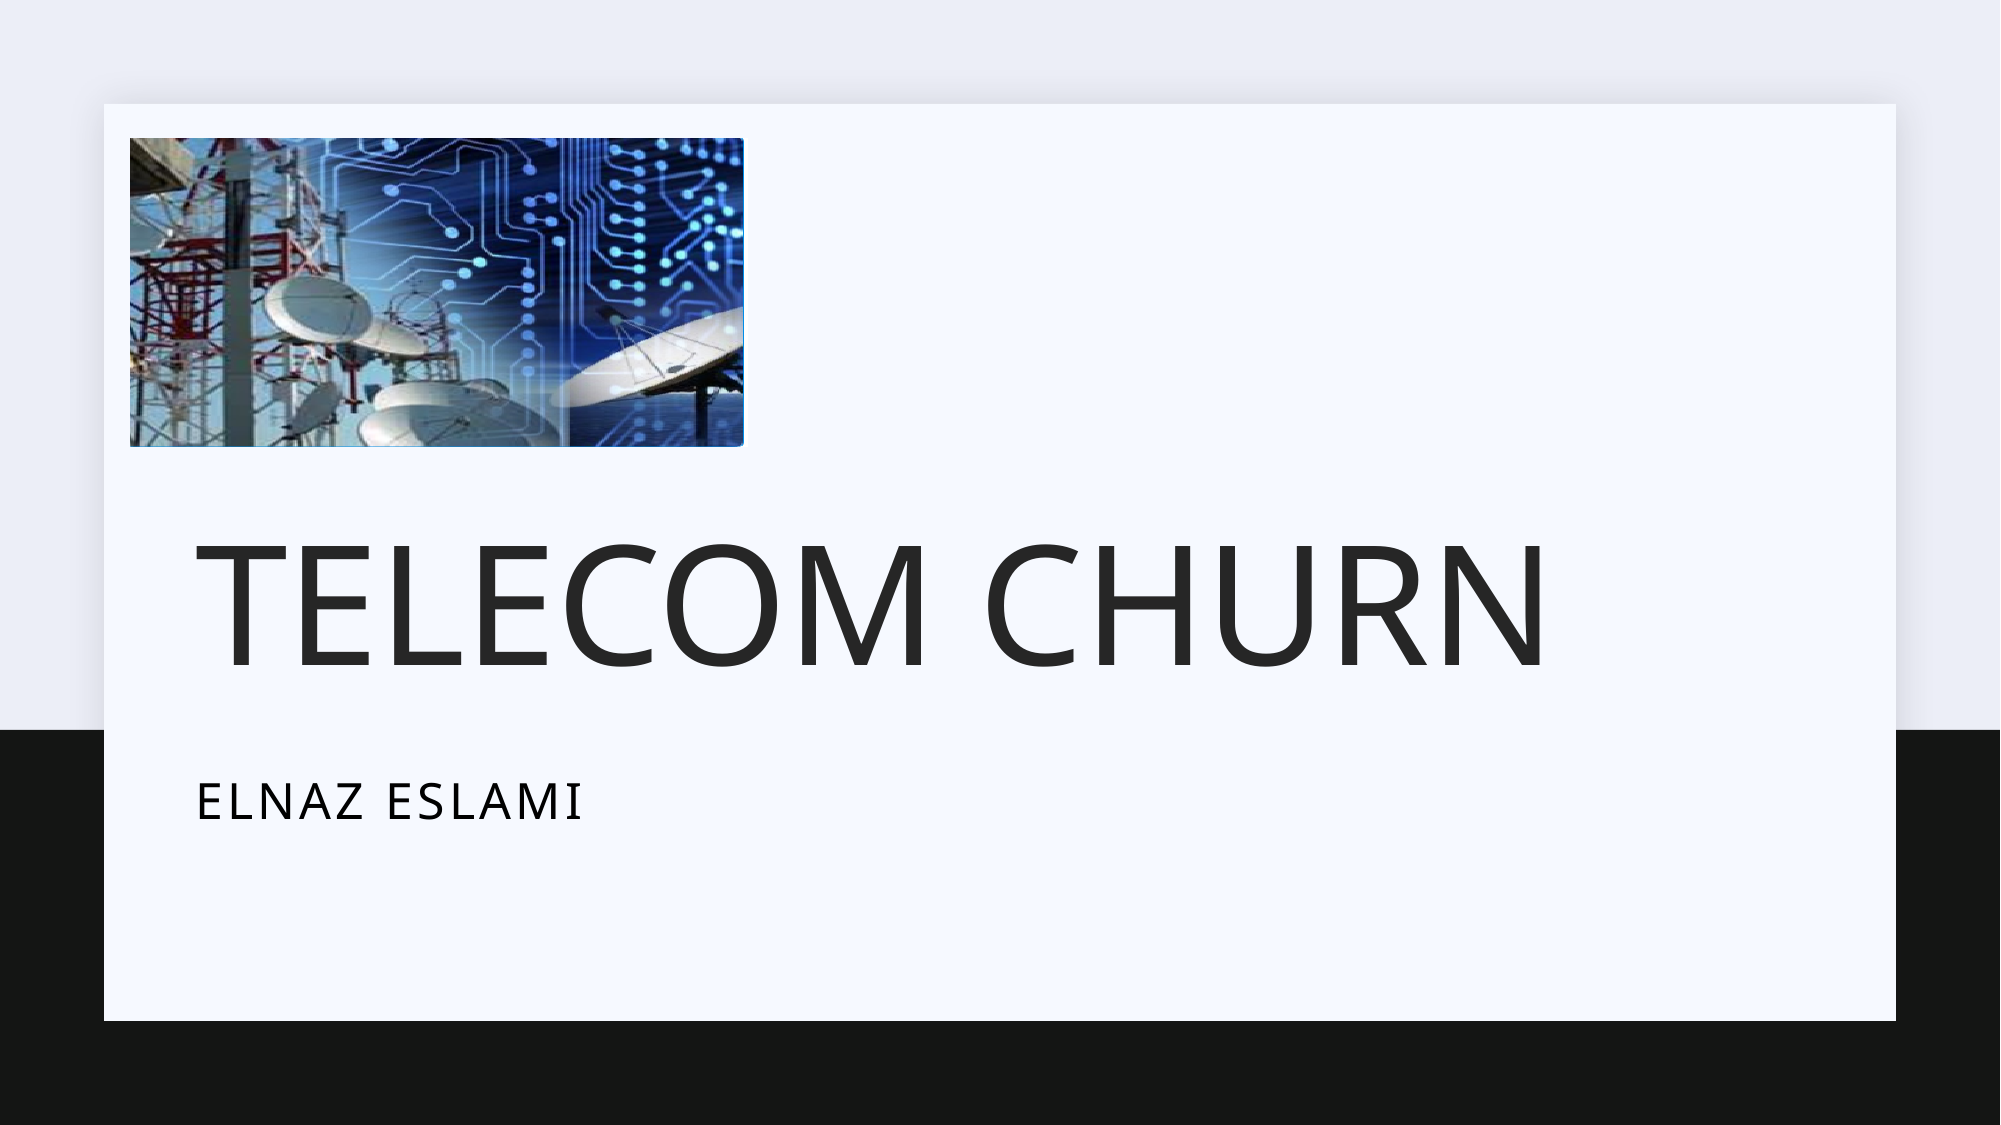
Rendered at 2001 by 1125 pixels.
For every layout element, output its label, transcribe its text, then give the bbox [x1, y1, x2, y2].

title TELECOM CHURN [180, 124, 1830, 710]
subtitle Elnaz Eslami [180, 761, 1831, 950]
picture [129, 137, 749, 448]
